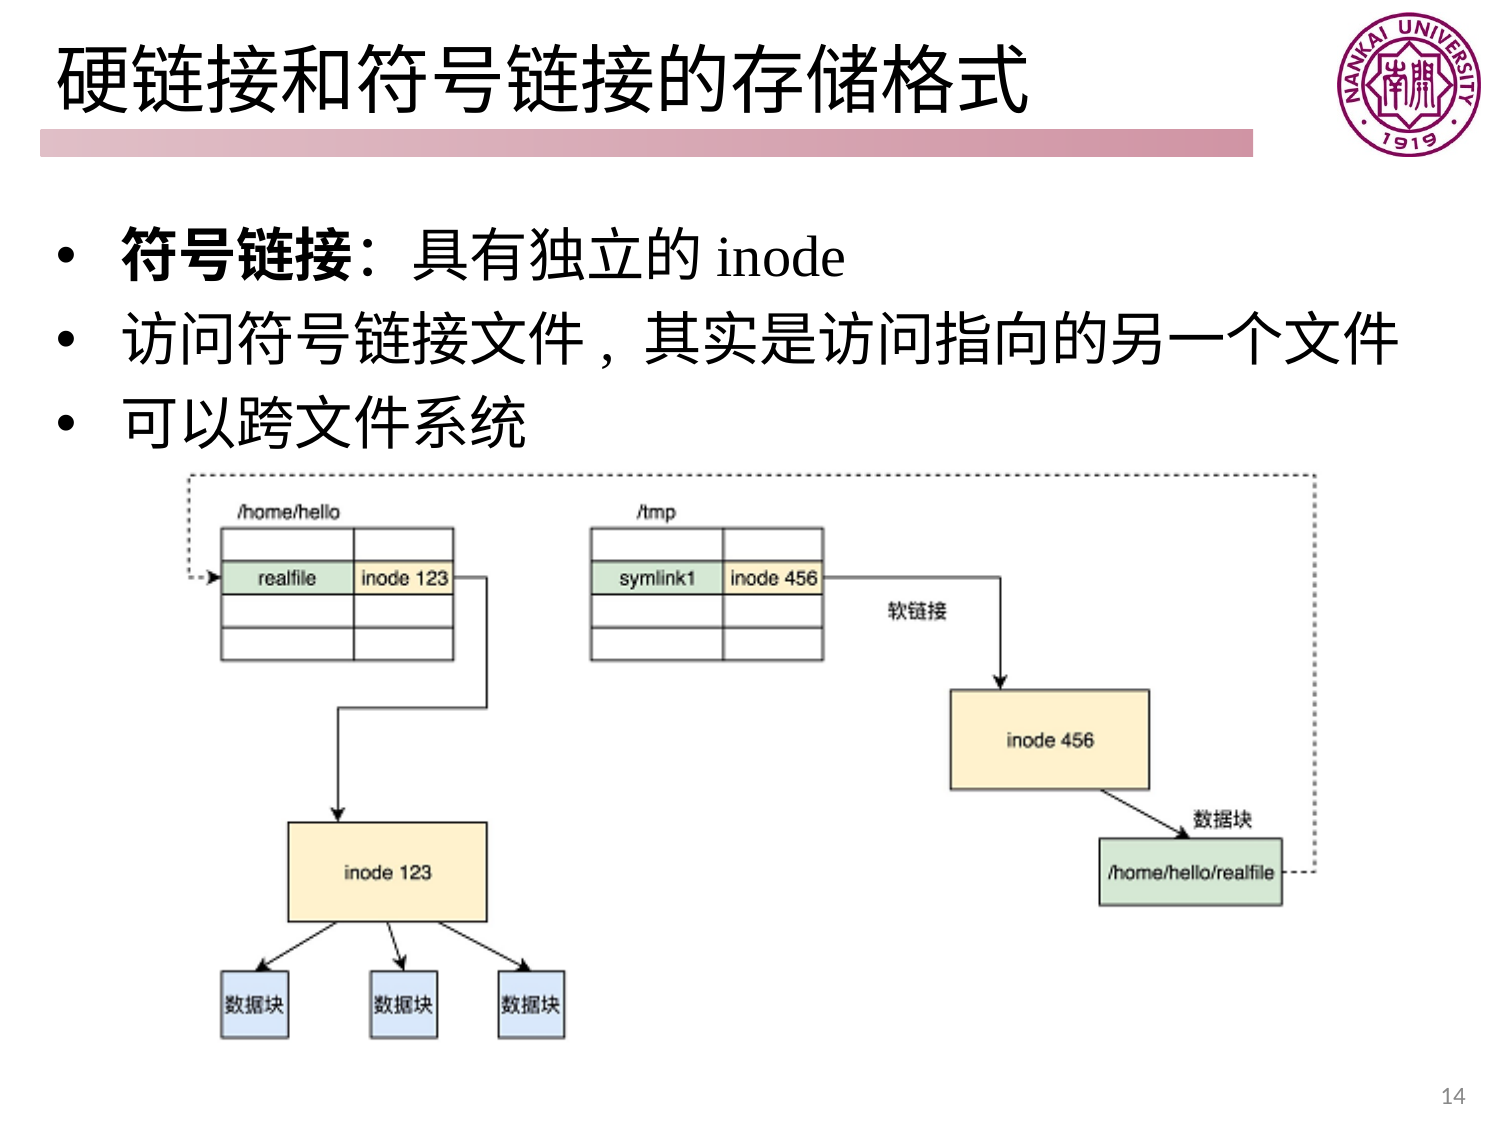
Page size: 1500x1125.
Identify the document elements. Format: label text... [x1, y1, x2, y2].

title 硬链接和符号链接的存储格式 [40, 33, 1335, 133]
picture [1337, 12, 1481, 157]
slide_number 14 [1143, 1065, 1481, 1125]
list 符号链接：具有独立的inode 访问符号链接文件, 其实是访问指向的另一个文件 可以跨文件系统 [40, 218, 1481, 1042]
picture [167, 459, 1346, 1054]
